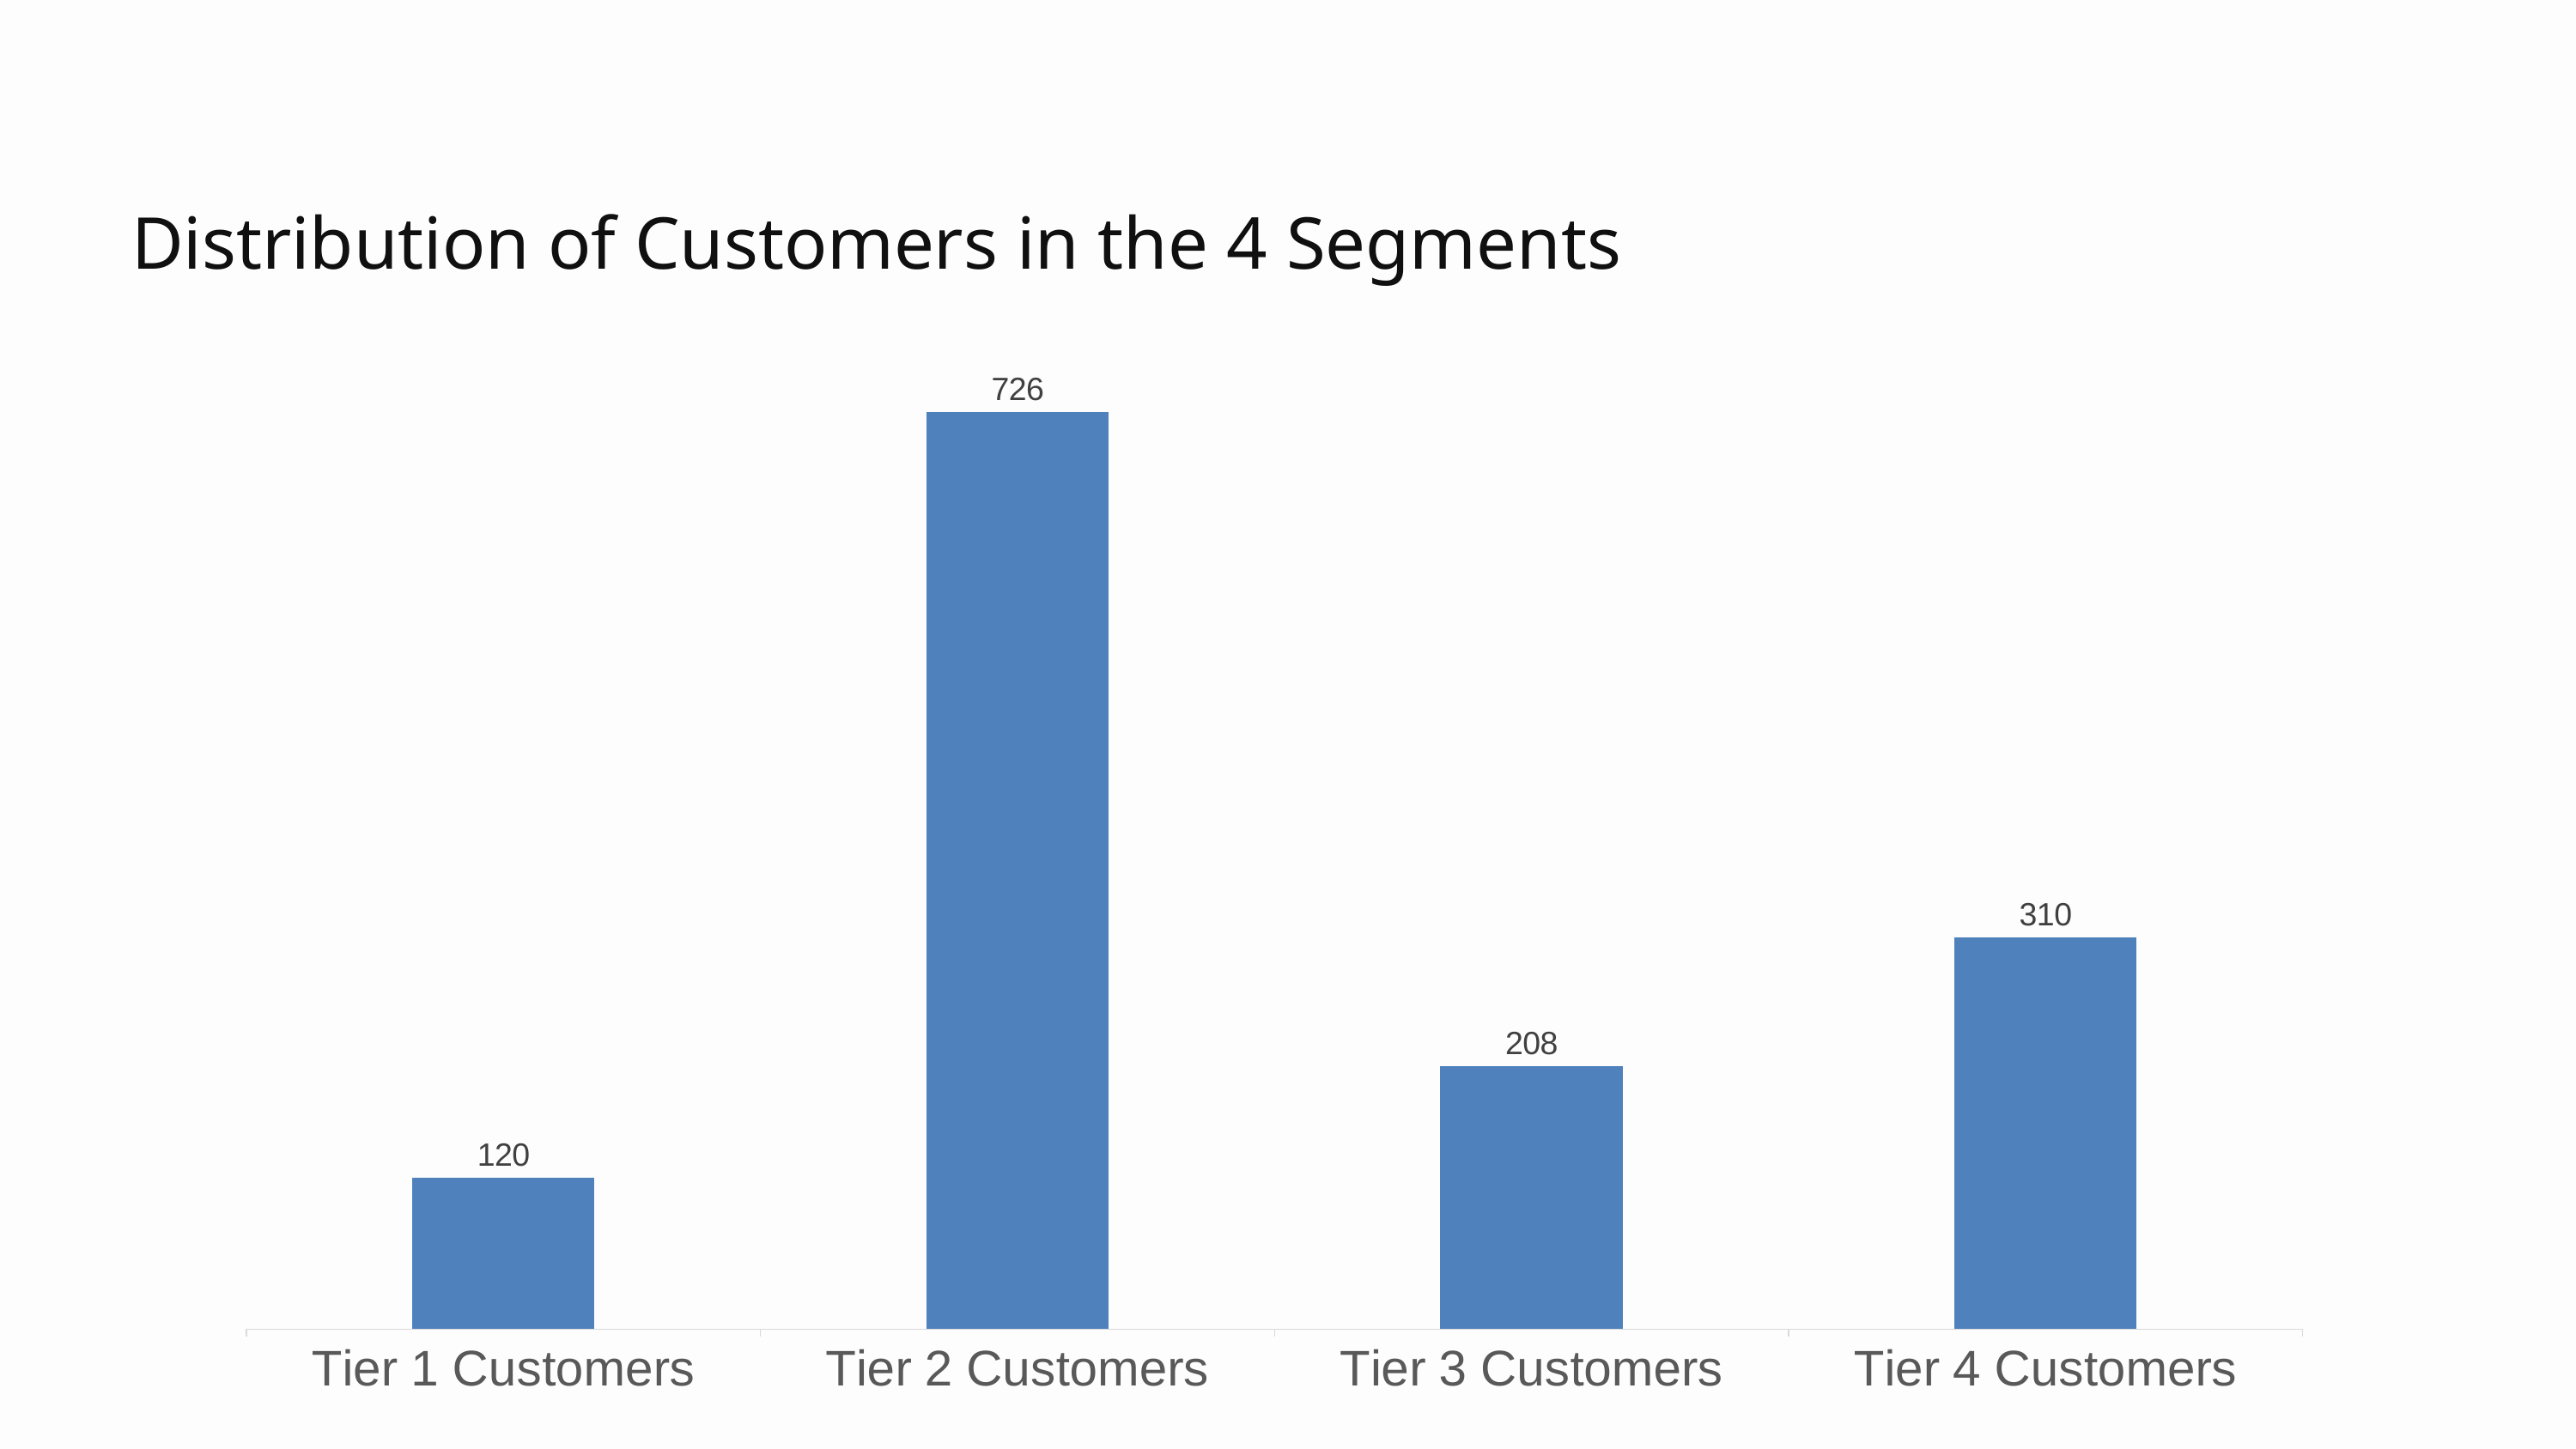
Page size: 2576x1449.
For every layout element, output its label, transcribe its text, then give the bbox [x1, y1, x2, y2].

chart [203, 296, 2346, 1420]
text_box Distribution of Customers in the 4 Segments [131, 163, 2161, 284]
